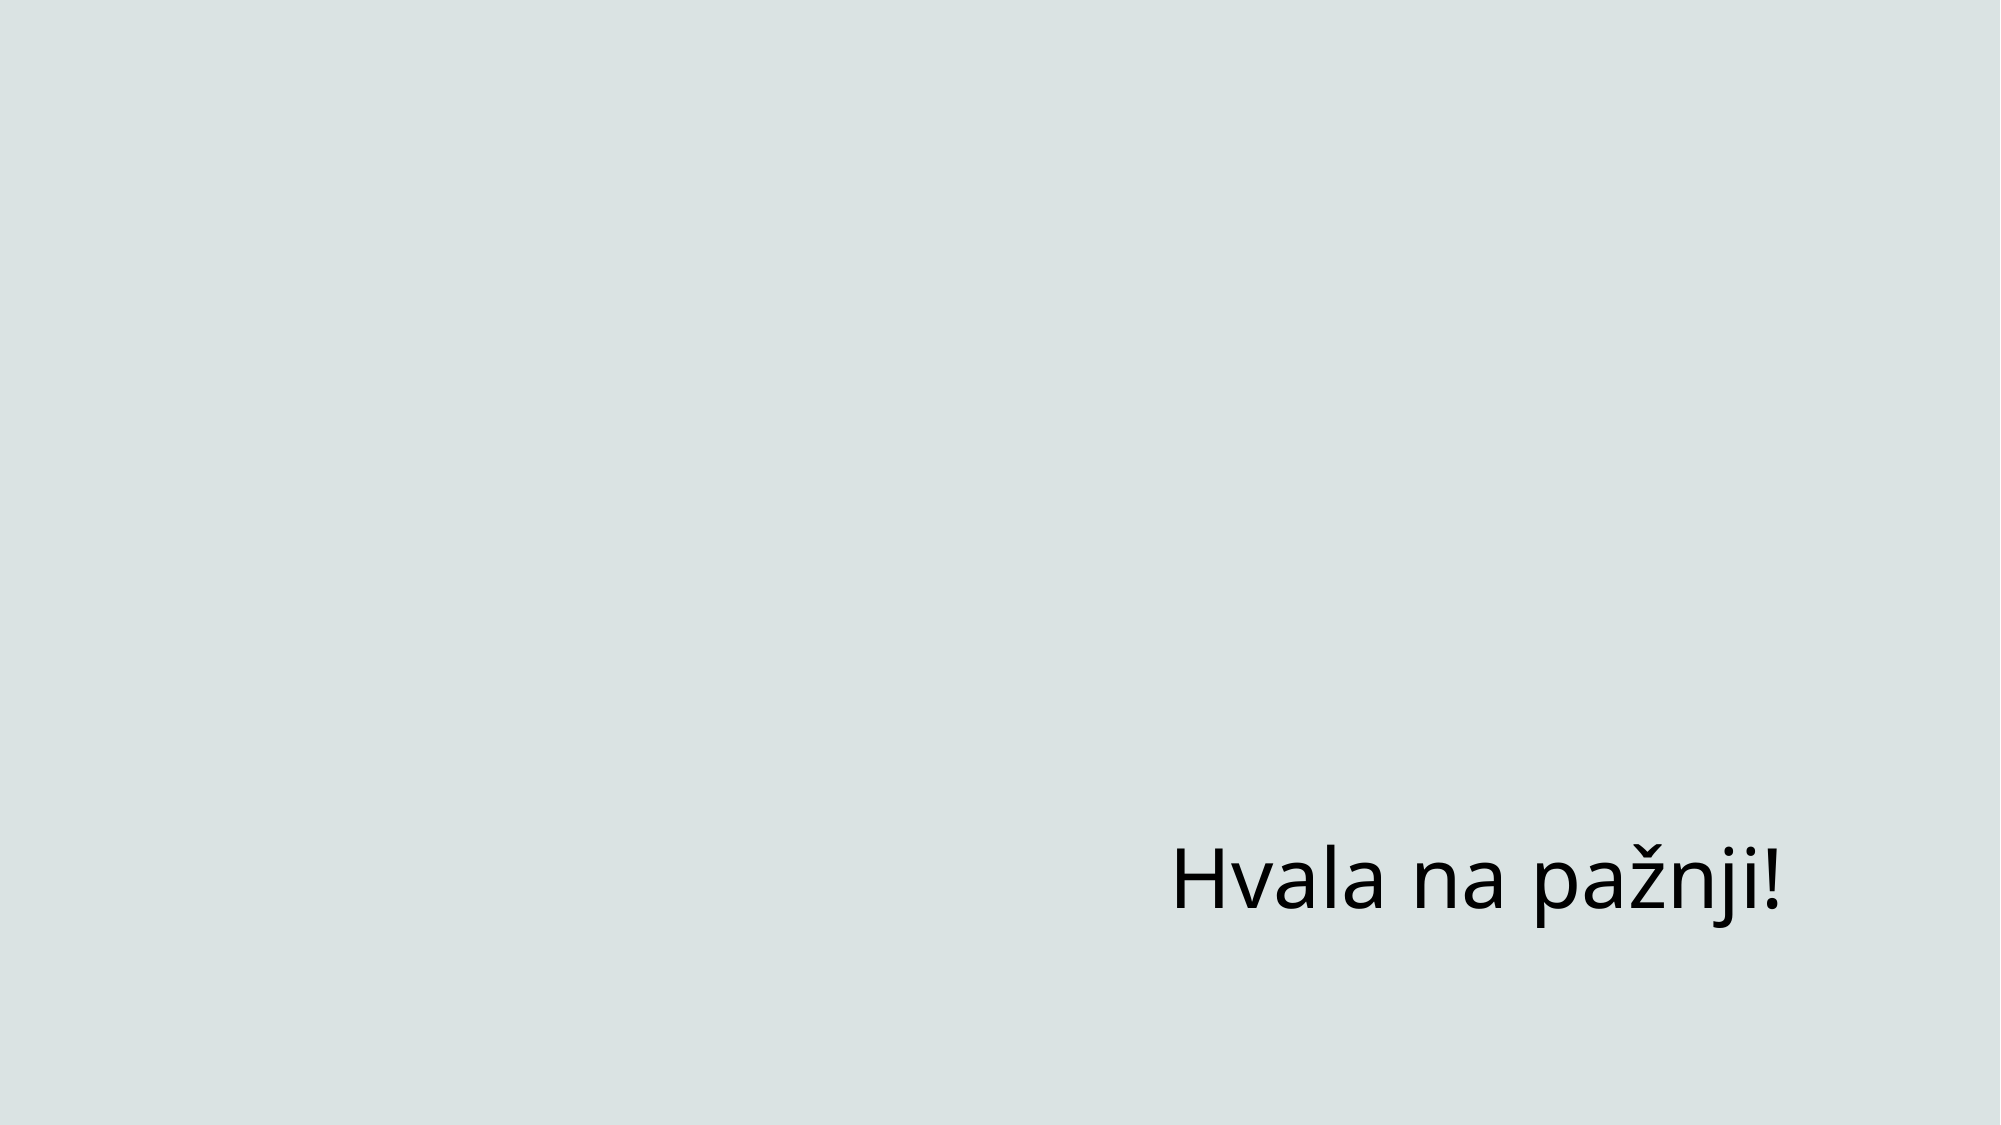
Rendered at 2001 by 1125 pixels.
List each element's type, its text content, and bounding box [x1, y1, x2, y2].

text_box Hvala na pažnji! [1155, 817, 1848, 933]
